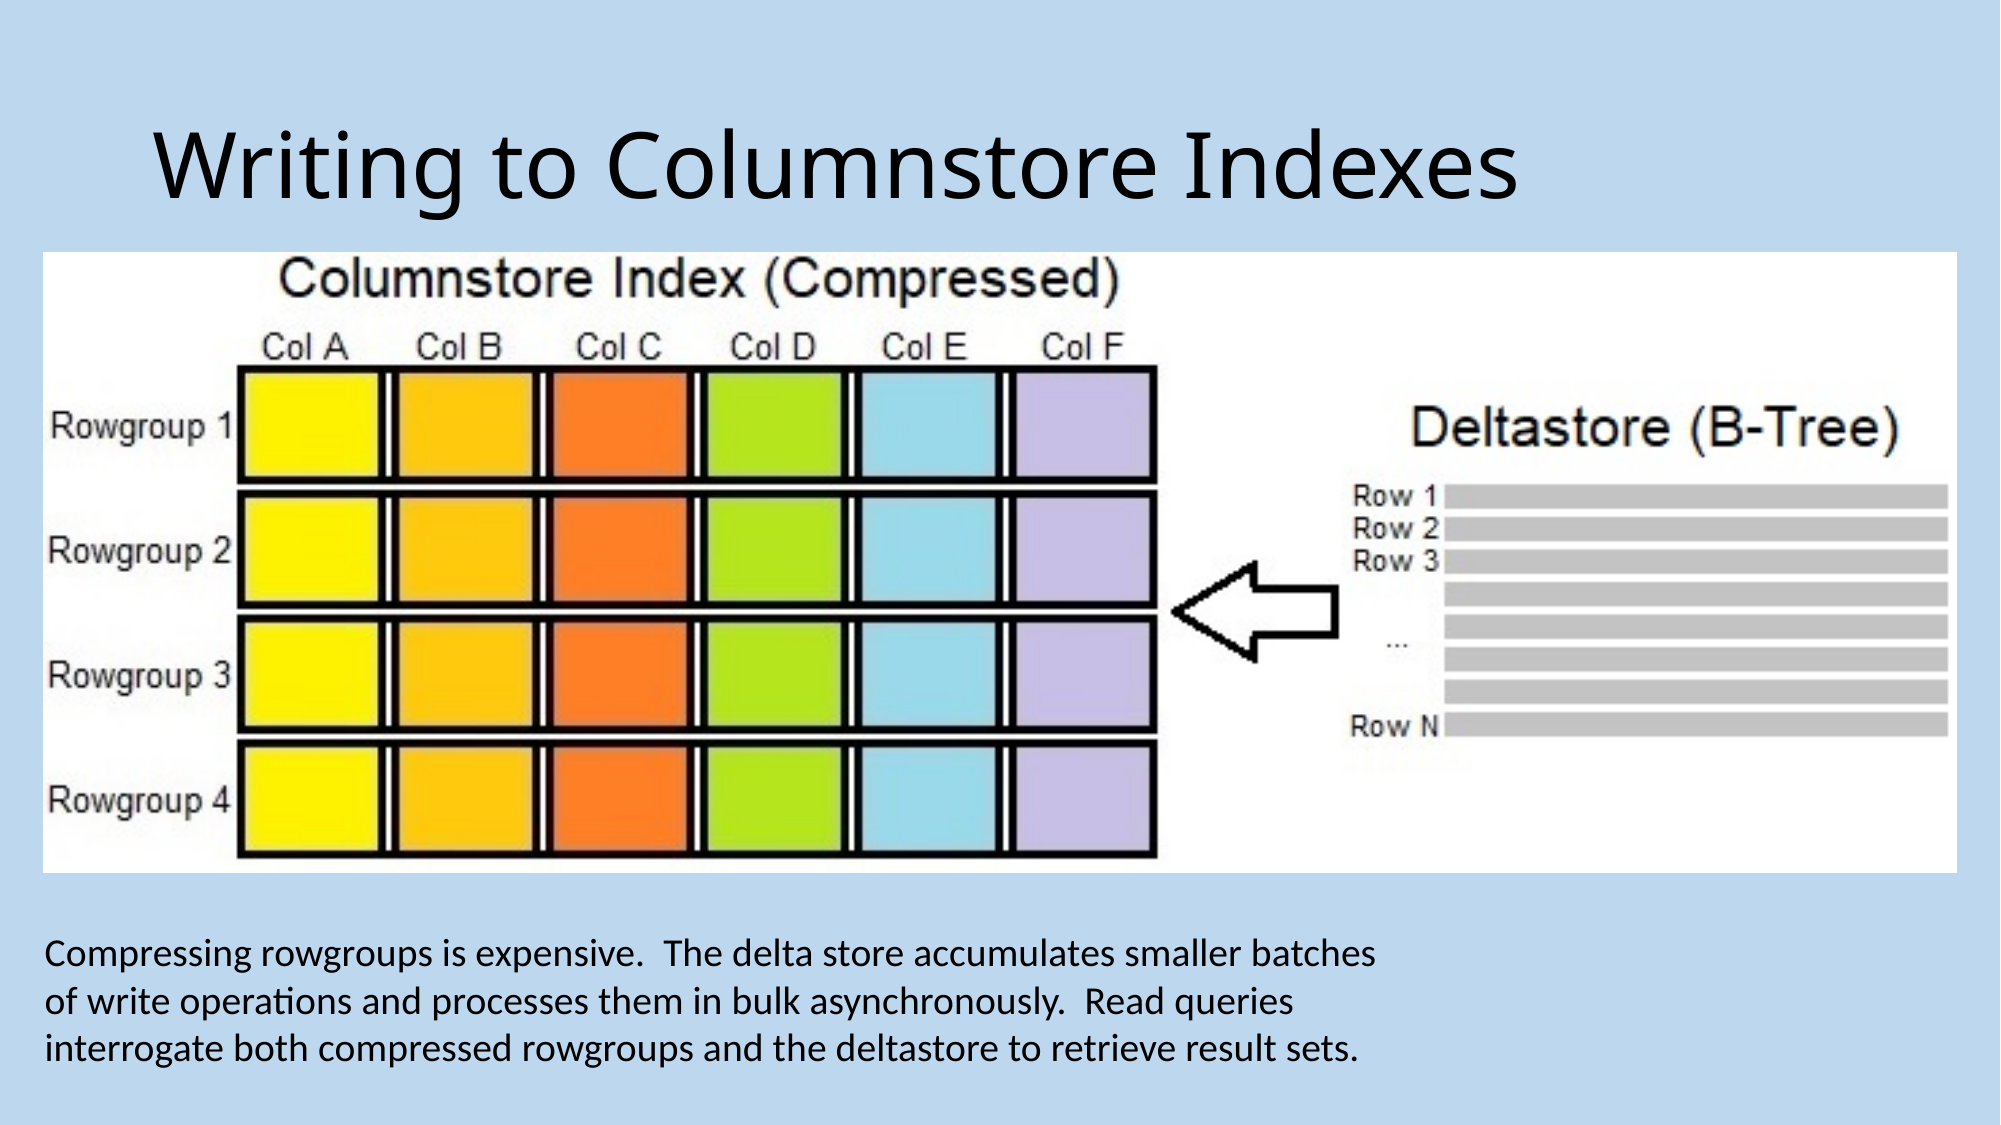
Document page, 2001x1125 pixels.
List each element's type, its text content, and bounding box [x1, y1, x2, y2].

text_box Compressing rowgroups is expensive. The delta store accumulates smaller batches of write operations and processes them in bulk asynchronously. Read queries interrogate both compressed rowgroups and the deltastore to retrieve result sets. [29, 919, 1393, 1078]
picture [43, 252, 1957, 873]
title Writing to Columnstore Indexes [137, 59, 1863, 252]
